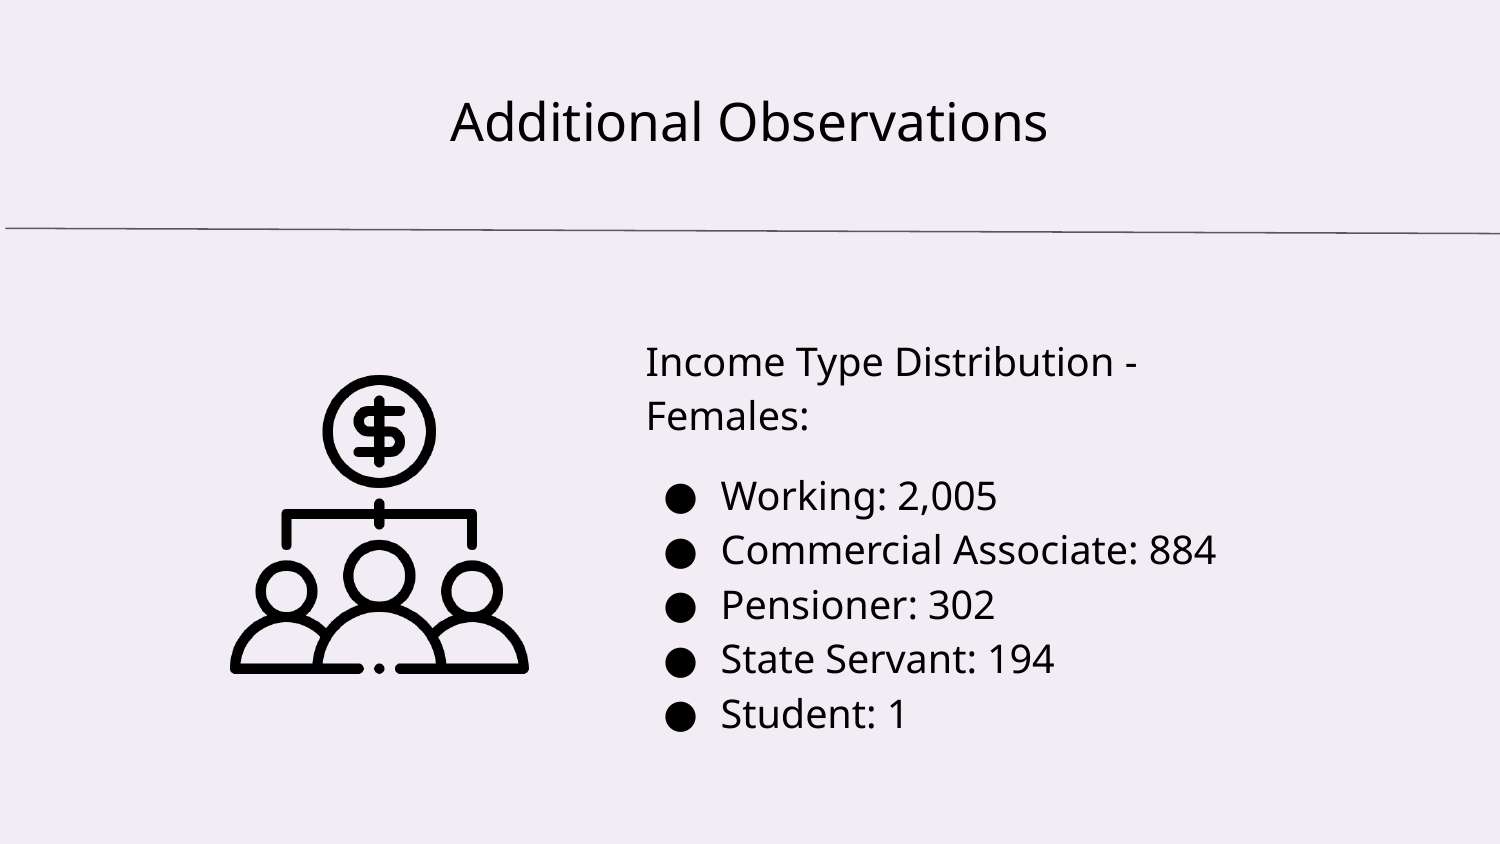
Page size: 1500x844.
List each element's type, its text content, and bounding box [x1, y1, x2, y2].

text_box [4, 228, 1500, 234]
text_box Income Type Distribution - Females: Working: 2,005 Commercial Associate: 884 Pensioner: 302 State Servant: 194 Student: 1 [630, 314, 1244, 735]
title Additional Observations [51, 72, 1449, 167]
picture [214, 359, 544, 689]
